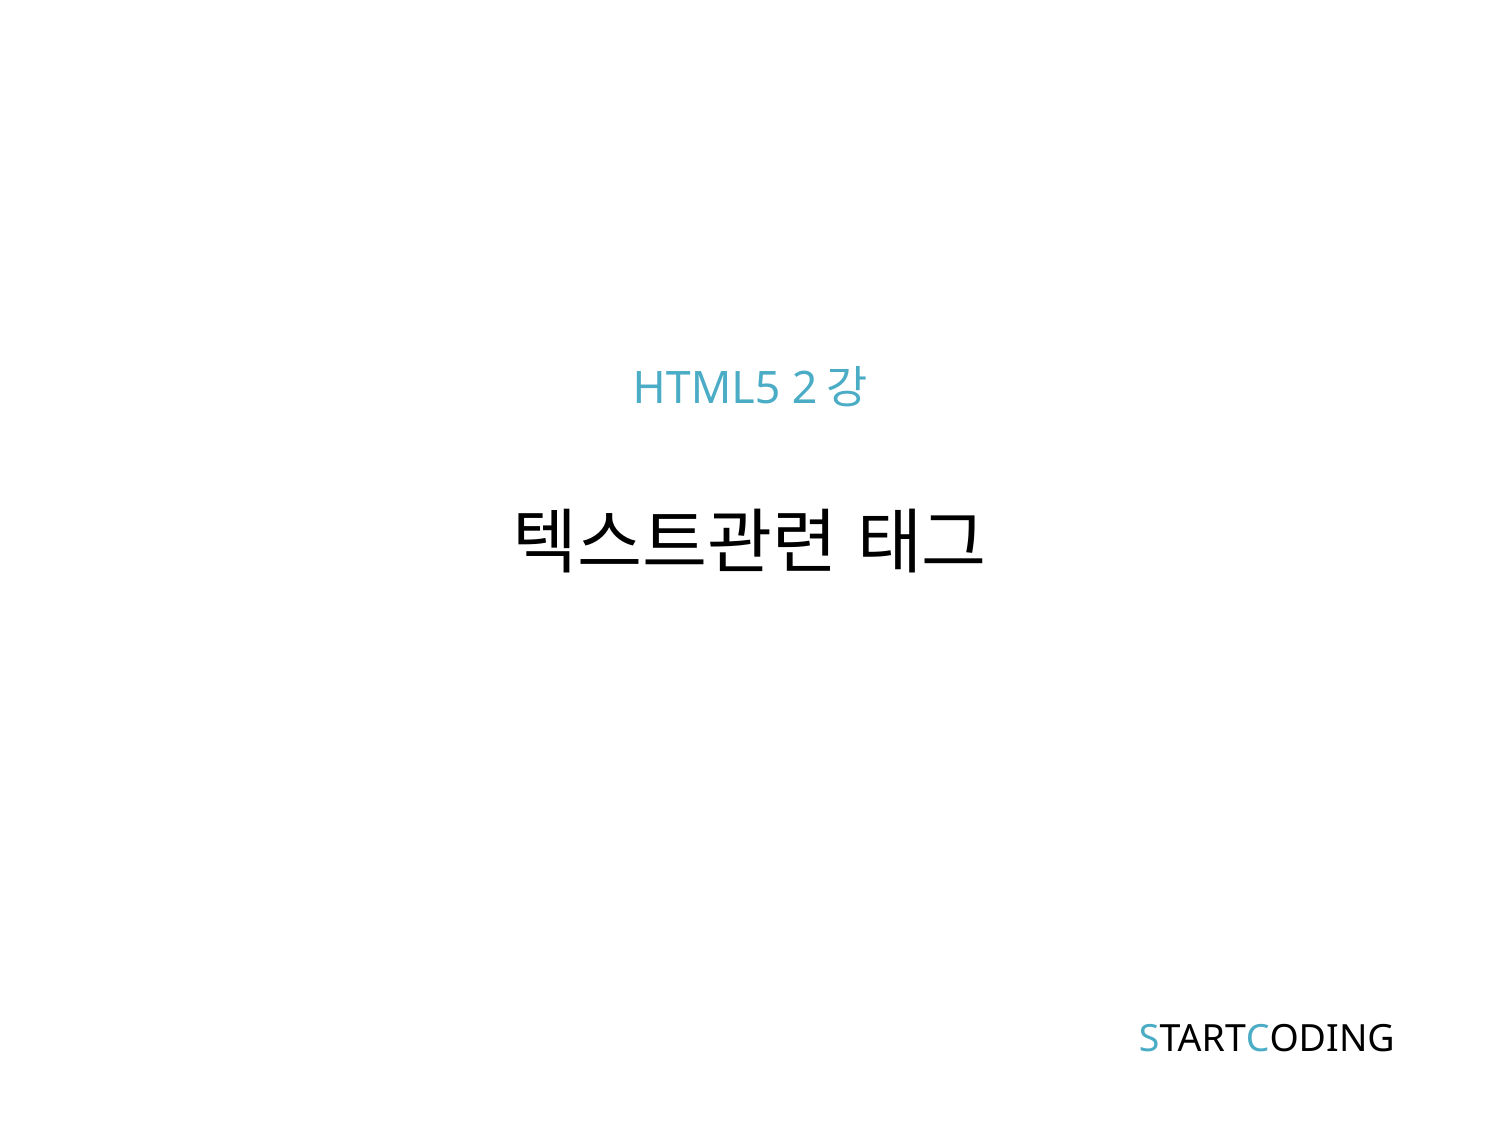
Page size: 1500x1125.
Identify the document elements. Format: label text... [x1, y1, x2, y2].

text_box STARTCODING [1125, 1006, 1409, 1067]
title HTML5 2강 텍스트관련 태그 [112, 349, 1388, 591]
